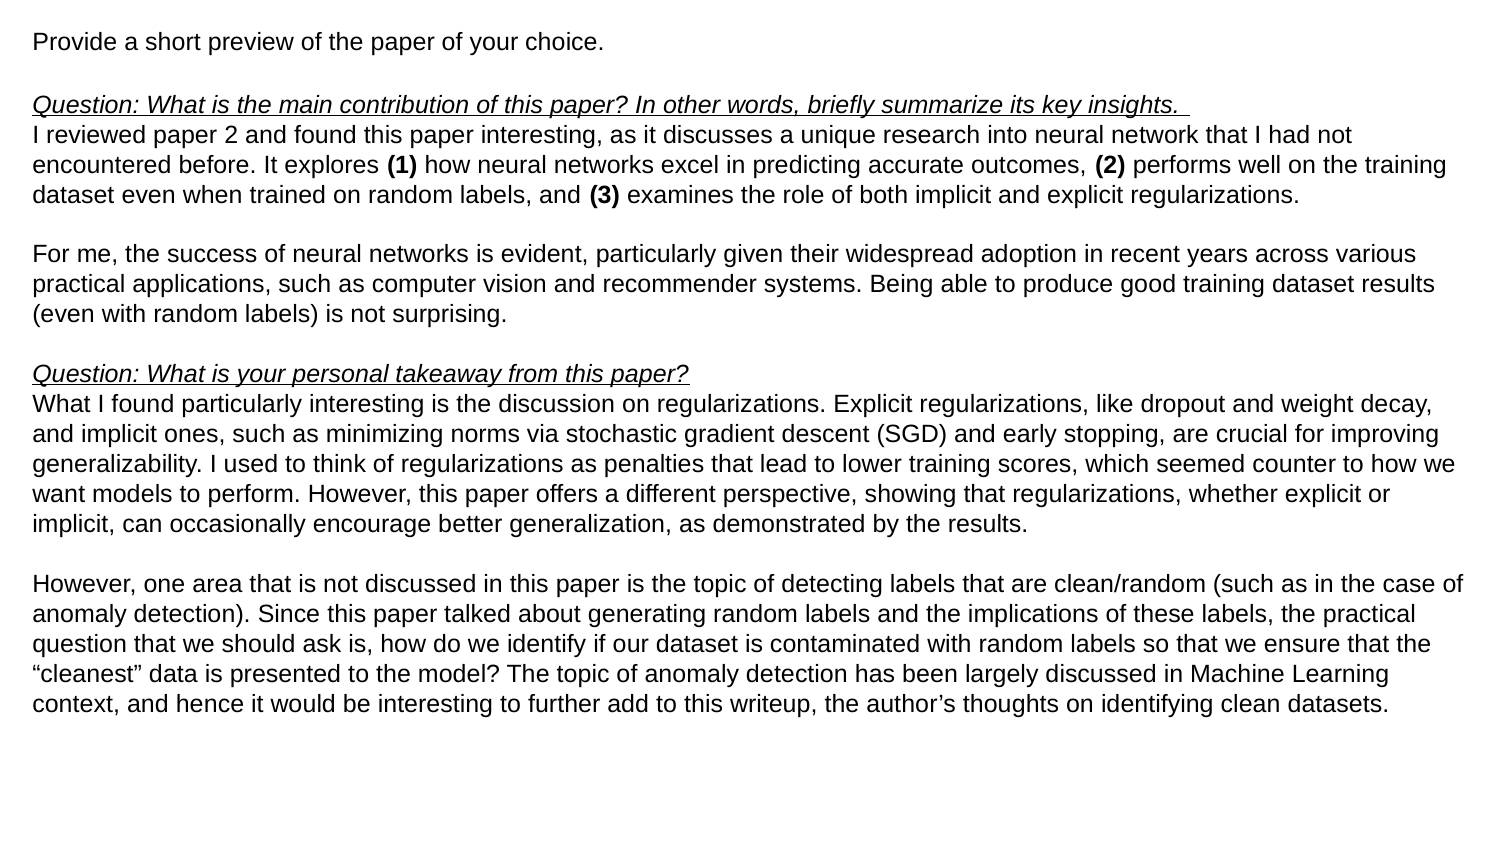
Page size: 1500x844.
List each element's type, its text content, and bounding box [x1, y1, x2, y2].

title Provide a short preview of the paper of your choice. [17, 10, 1490, 824]
text_box Question: What is the main contribution of this paper? In other words, briefly summarize its key insights. I reviewed paper 2 and found this paper interesting, as it discusses a unique research into neural network that I had not encountered before. It explores (1) how neural networks excel in predicting accurate outcomes, (2) performs well on the training dataset even when trained on random labels, and (3) examines the role of both implicit and explicit regularizations. For me, the success of neural networks is evident, particularly given their widespread adoption in recent years across various practical applications, such as computer vision and recommender systems. Being able to produce good training dataset results (even with random labels) is not surprising. Question: What is your personal takeaway from this paper? What I found particularly interesting is the discussion on regularizations. Explicit regularizations, like dropout and weight decay, and implicit ones, such as minimizing norms via stochastic gradient descent (SGD) and early stopping, are crucial for improving generalizability. I used to think of regularizations as penalties that lead to lower training scores, which seemed counter to how we want models to perform. However, this paper offers a different perspective, showing that regularizations, whether explicit or implicit, can occasionally encourage better generalization, as demonstrated by the results. However, one area that is not discussed in this paper is the topic of detecting labels that are clean/random (such as in the case of anomaly detection). Since this paper talked about generating random labels and the implications of these labels, the practical question that we should ask is, how do we identify if our dataset is contaminated with random labels so that we ensure that the “cleanest” data is presented to the model? The topic of anomaly detection has been largely discussed in Machine Learning context, and hence it would be interesting to further add to this writeup, the author’s thoughts on identifying clean datasets. [17, 80, 1483, 725]
